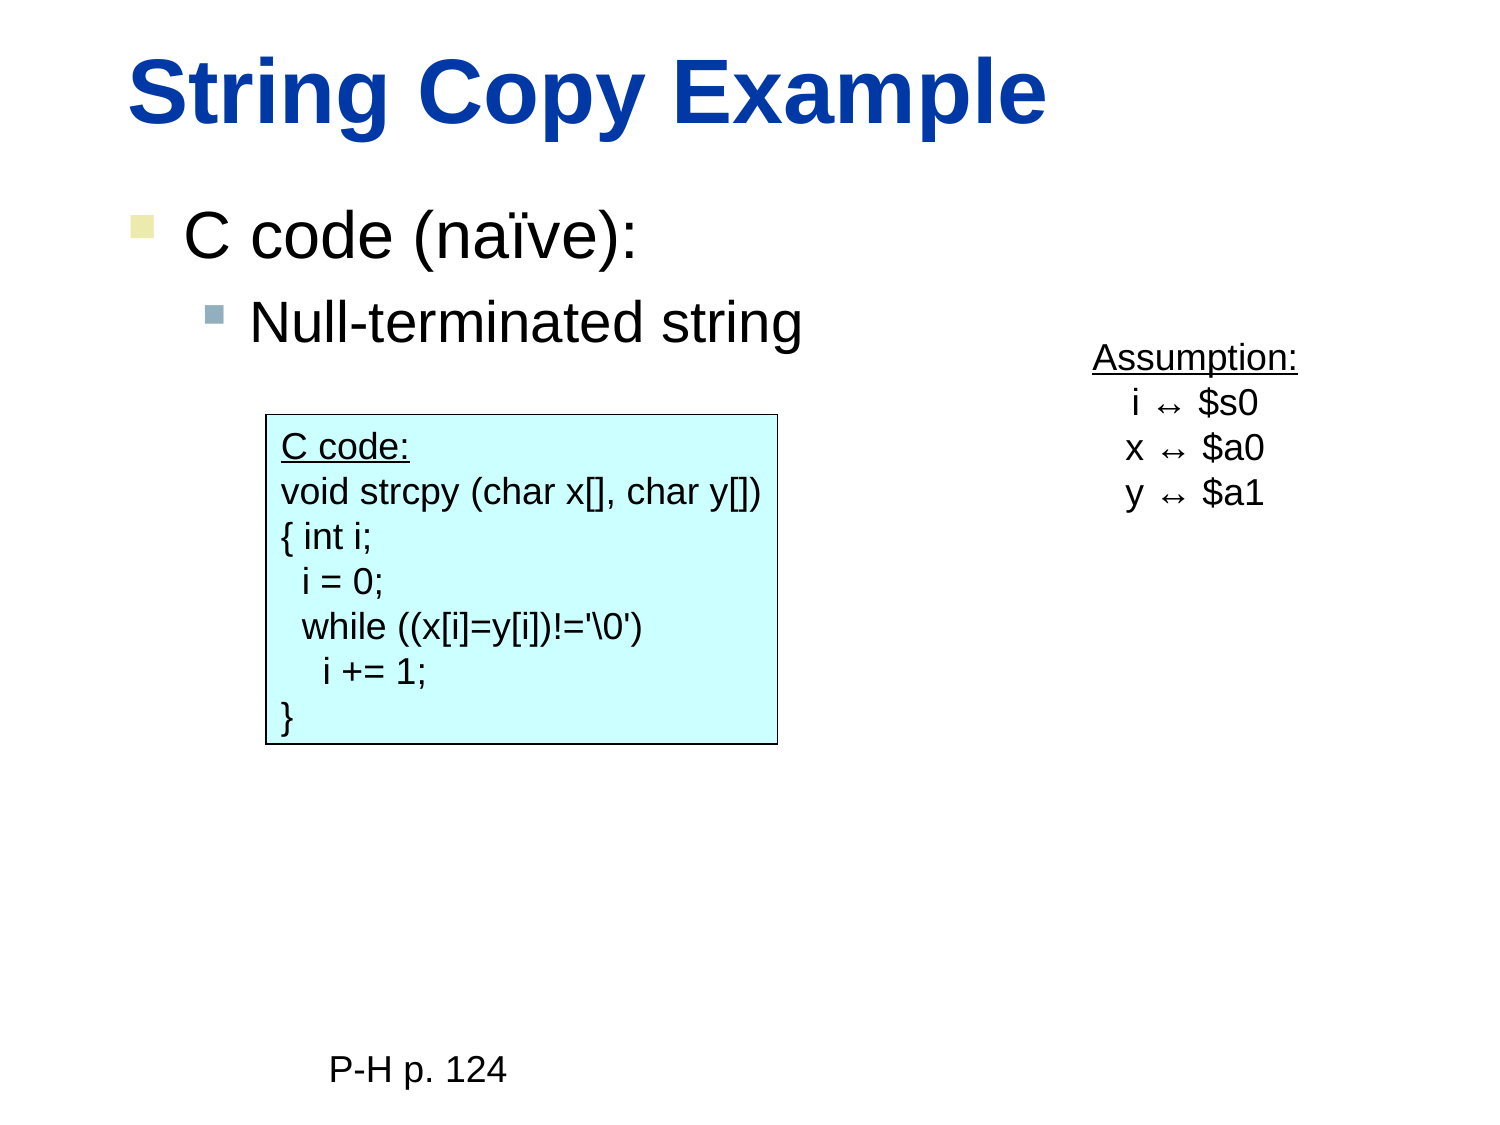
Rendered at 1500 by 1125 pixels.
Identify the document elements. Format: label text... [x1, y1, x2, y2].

text_box C code: void strcpy (char x[], char y[]) { int i; i = 0; while ((x[i]=y[i])!='\0') i += 1; } [266, 414, 778, 744]
title String Copy Example [111, 23, 1468, 150]
text_box P-H p. 124 [313, 1037, 523, 1098]
list C code (naïve): Null-terminated string [111, 184, 1470, 388]
text_box Assumption: i ↔ $s0 x ↔ $a0 y ↔ $a1 [1077, 326, 1314, 521]
